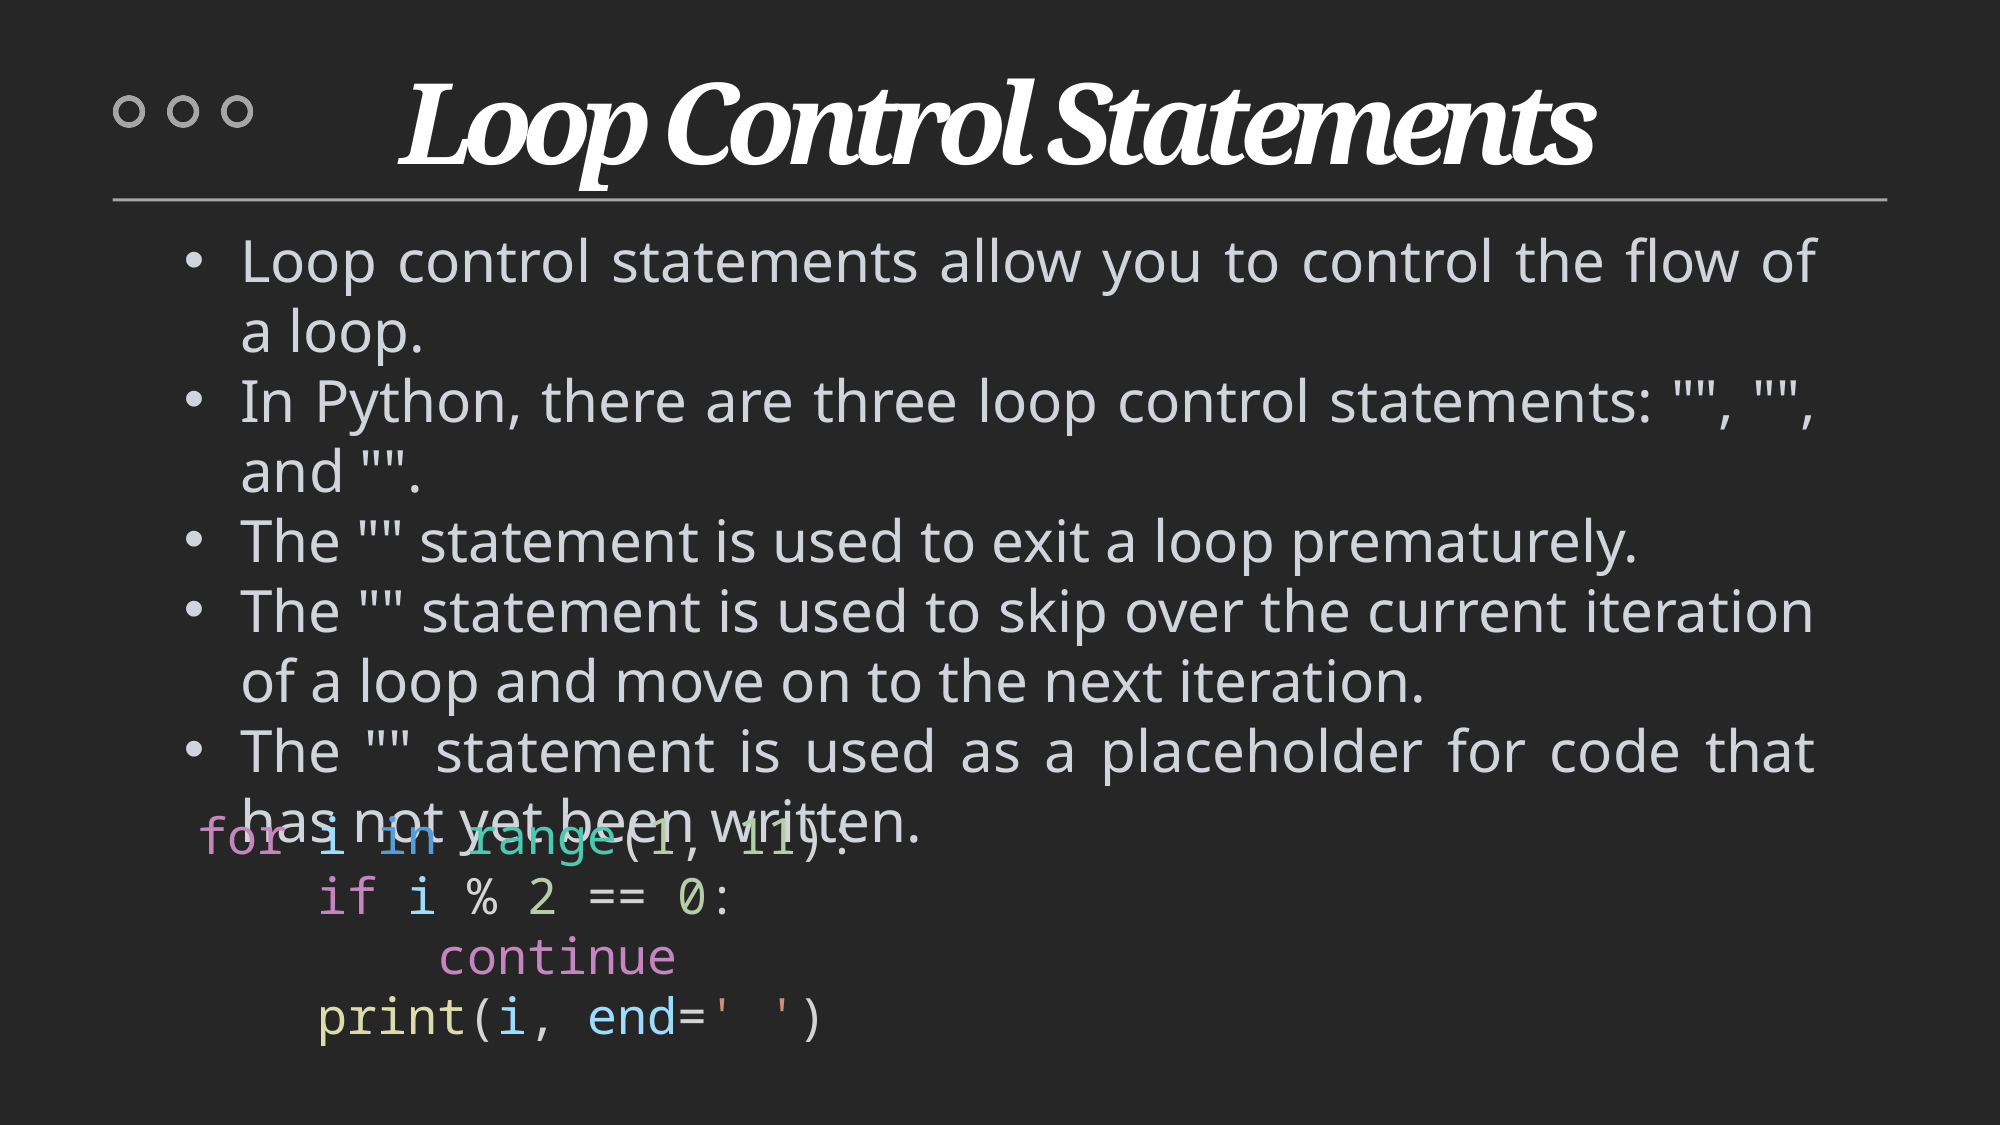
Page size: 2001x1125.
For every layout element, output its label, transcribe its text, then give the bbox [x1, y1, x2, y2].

text_box [112, 198, 1888, 202]
text_box Loop Control Statements [169, 11, 1831, 194]
text_box for i in range(1, 11): if i % 2 == 0: continue print(i, end=' ') [182, 797, 1184, 1052]
picture [112, 95, 254, 128]
